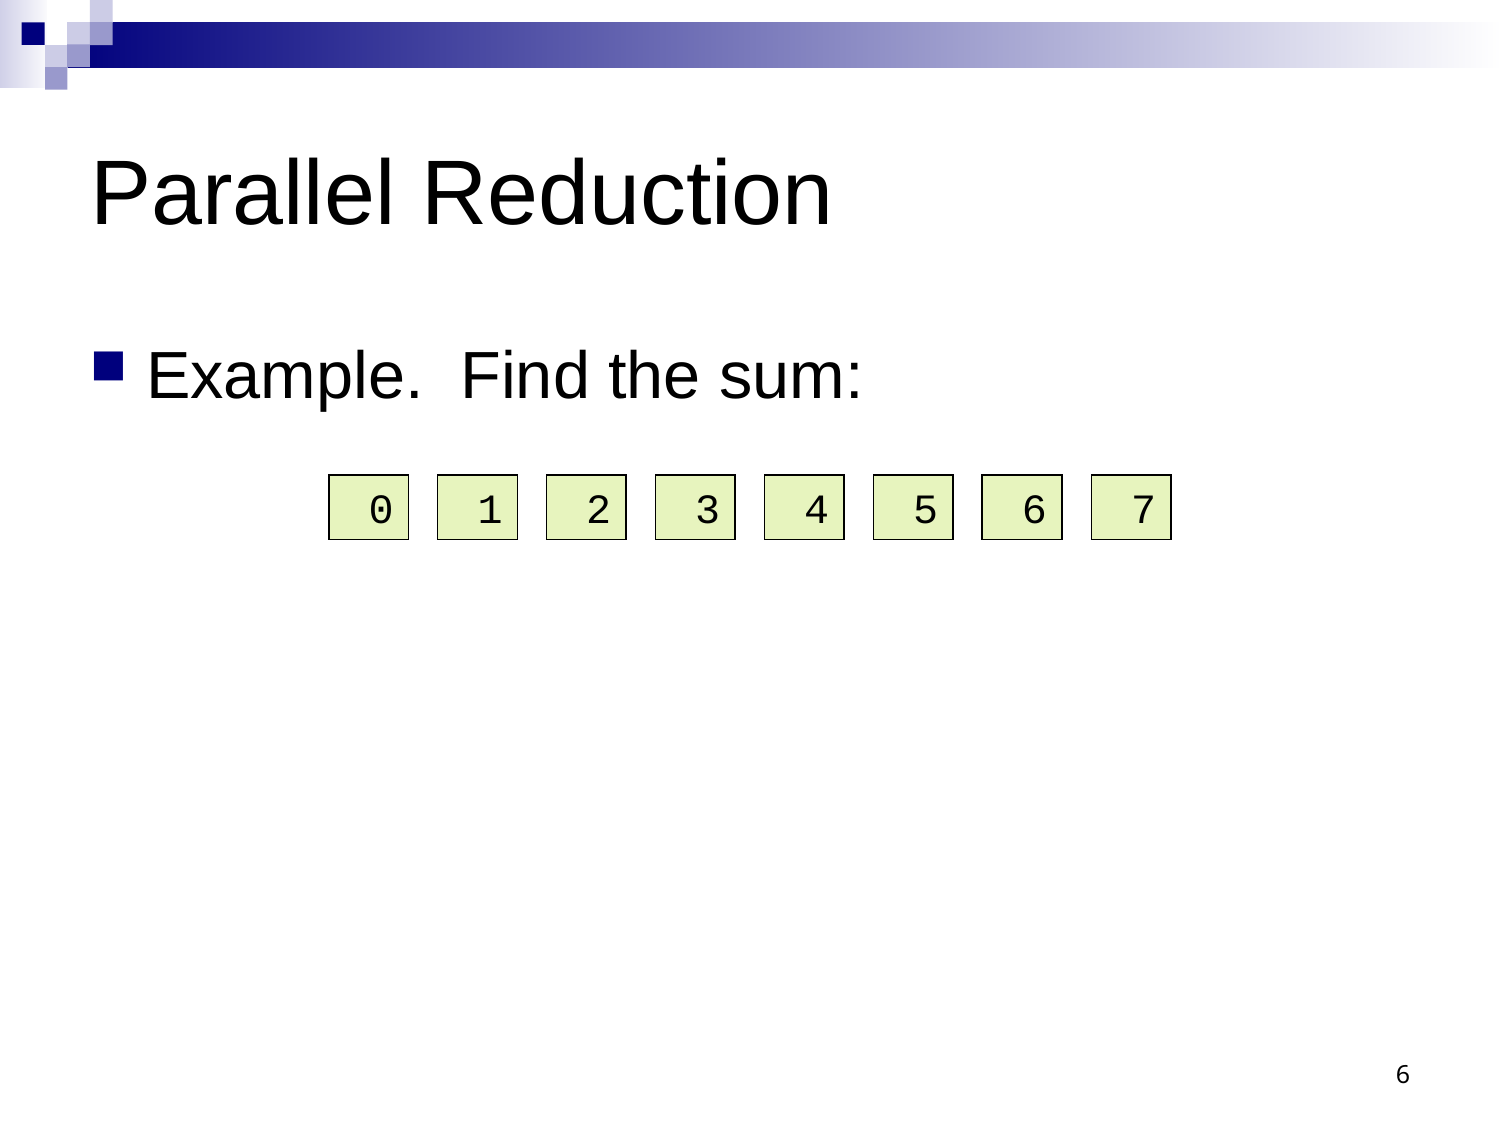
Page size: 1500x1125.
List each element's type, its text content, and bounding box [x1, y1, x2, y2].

text_box Example. Find the sum: [74, 324, 1500, 1075]
slide_number 6 [1074, 1024, 1426, 1101]
title Radix Sort [778, 22, 783, 67]
text_box 1 [689, 22, 693, 67]
title Parallel Reduction [75, 75, 1425, 300]
